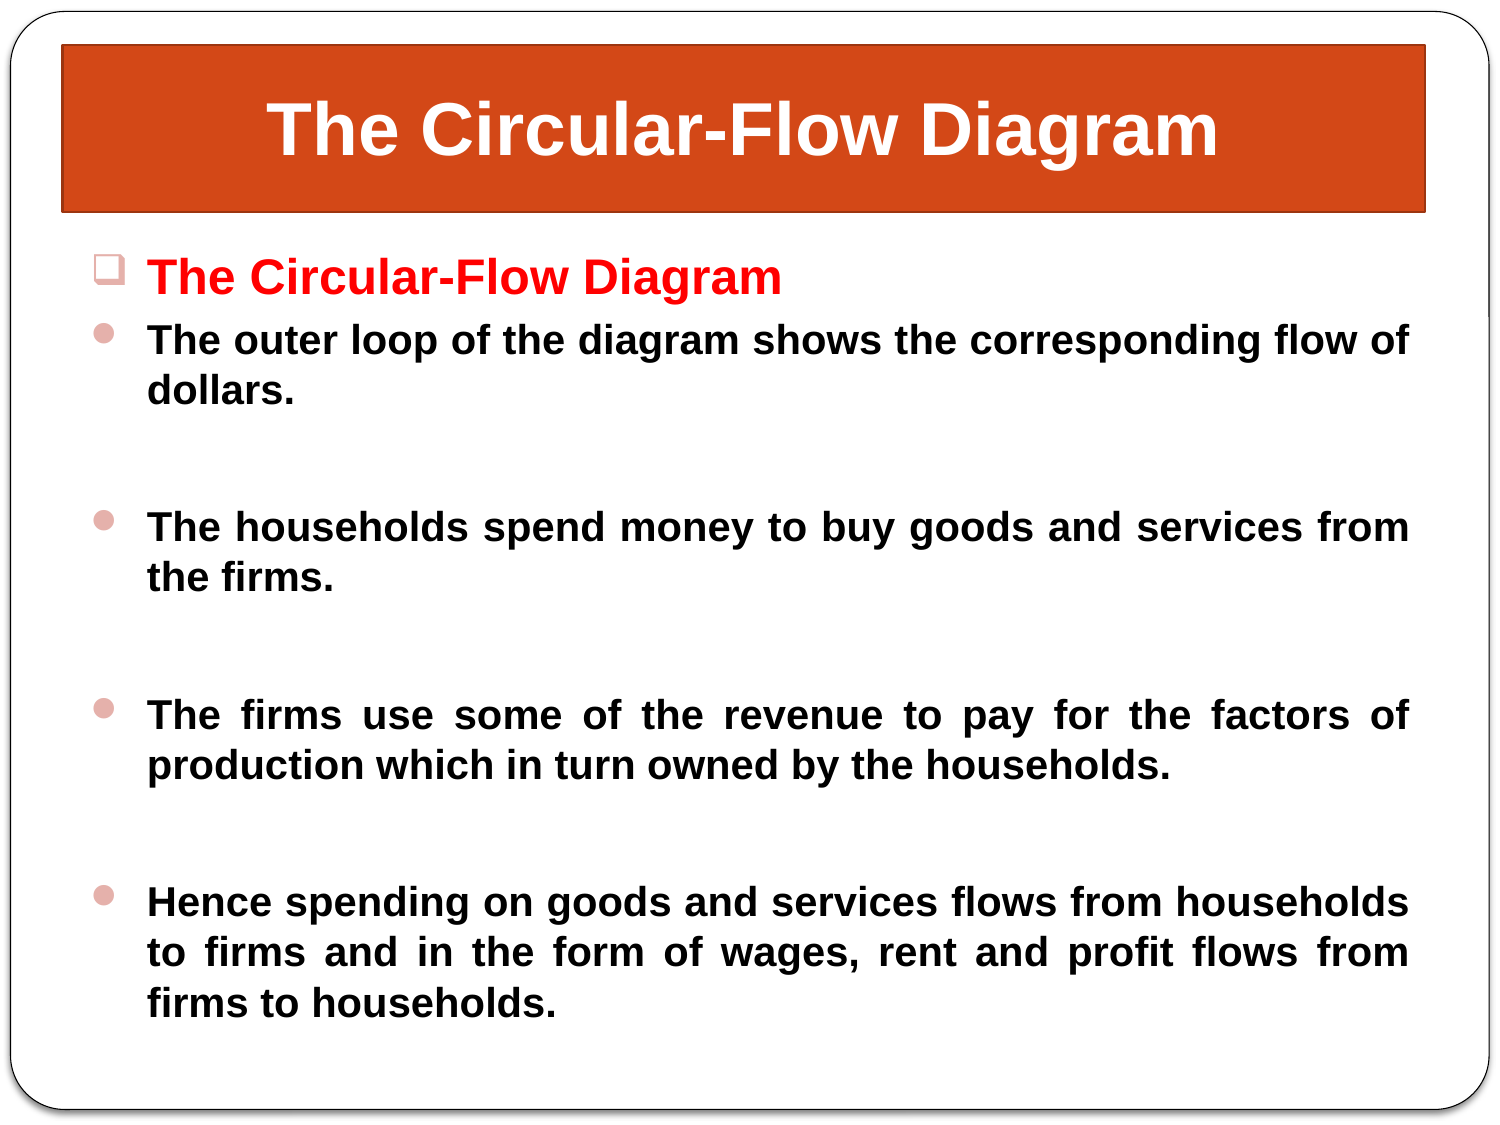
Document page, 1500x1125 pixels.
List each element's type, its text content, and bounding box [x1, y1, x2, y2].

title The Circular-Flow Diagram [61, 44, 1426, 213]
list The Circular-Flow Diagram The outer loop of the diagram shows the corresponding flow of dollars. The households spend money to buy goods and services from the firms. The firms use some of the revenue to pay for the factors of production which in turn owned by the households. Hence spending on goods and services flows from households to firms and in the form of wages, rent and profit flows from firms to households. [75, 237, 1425, 1038]
